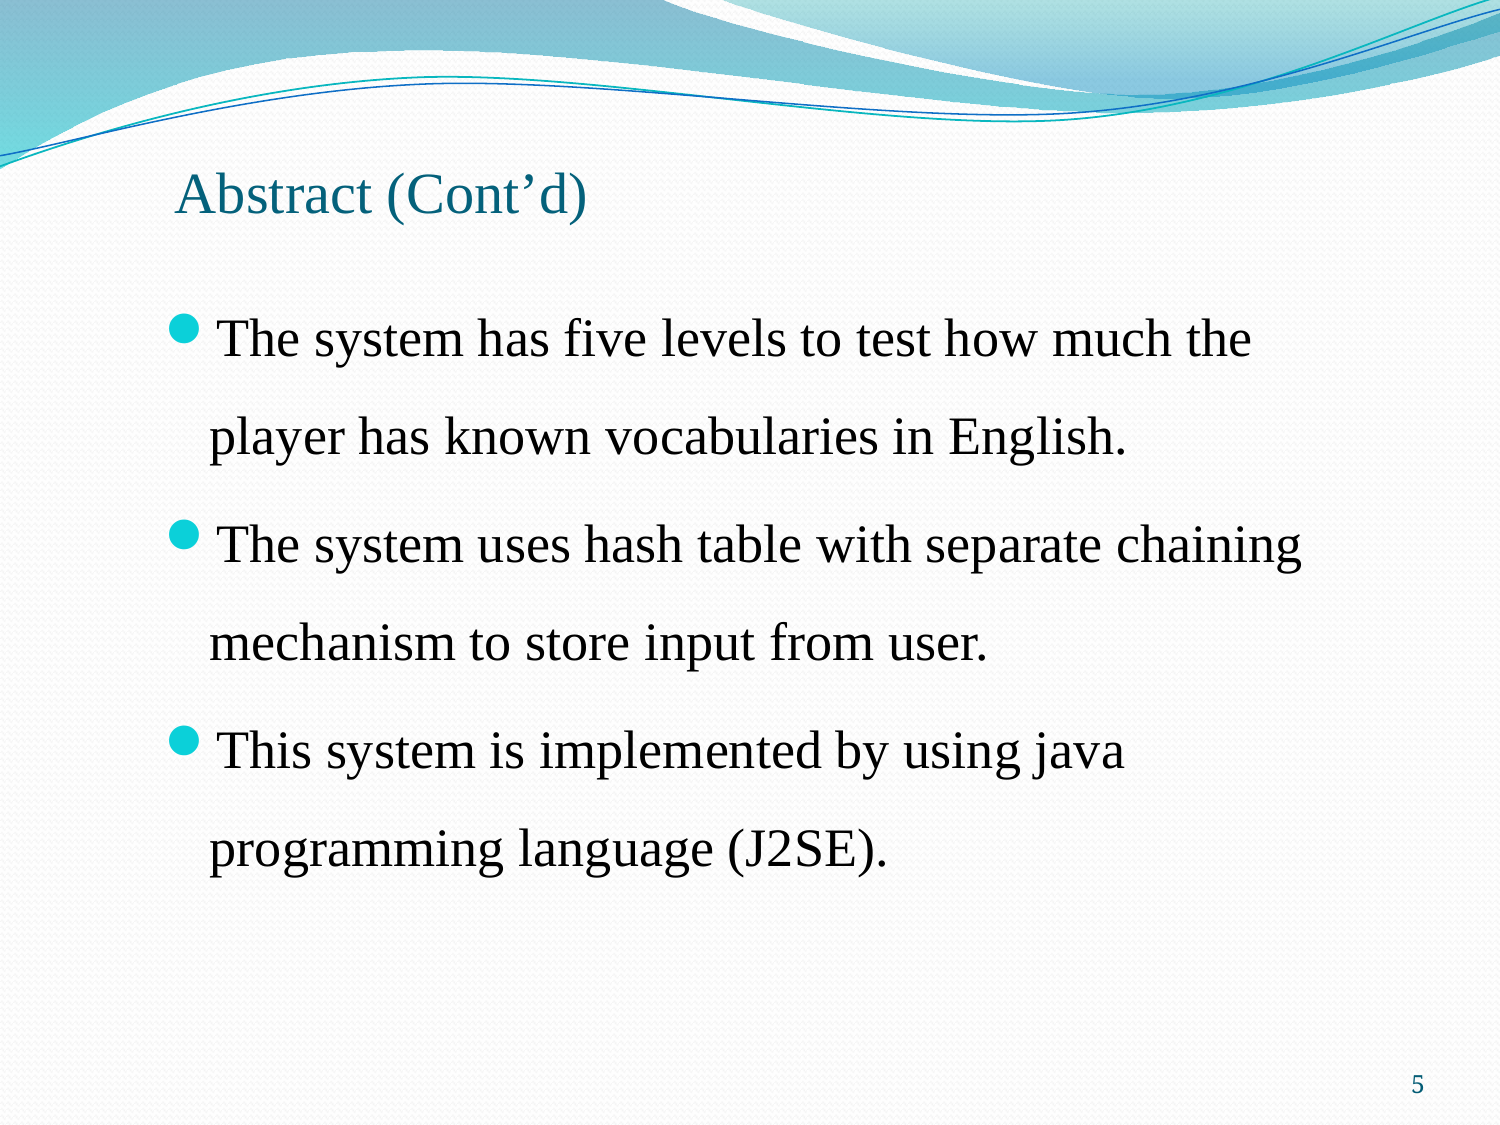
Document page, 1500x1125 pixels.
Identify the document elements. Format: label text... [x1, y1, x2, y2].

list The system has five levels to test how much the player has known vocabularies in English. The system uses hash table with separate chaining mechanism to store input from user. This system is implemented by using java programming language (J2SE). [150, 262, 1375, 1038]
slide_number 5 [1299, 1042, 1425, 1103]
title Abstract (Cont’d) [174, 115, 1425, 225]
